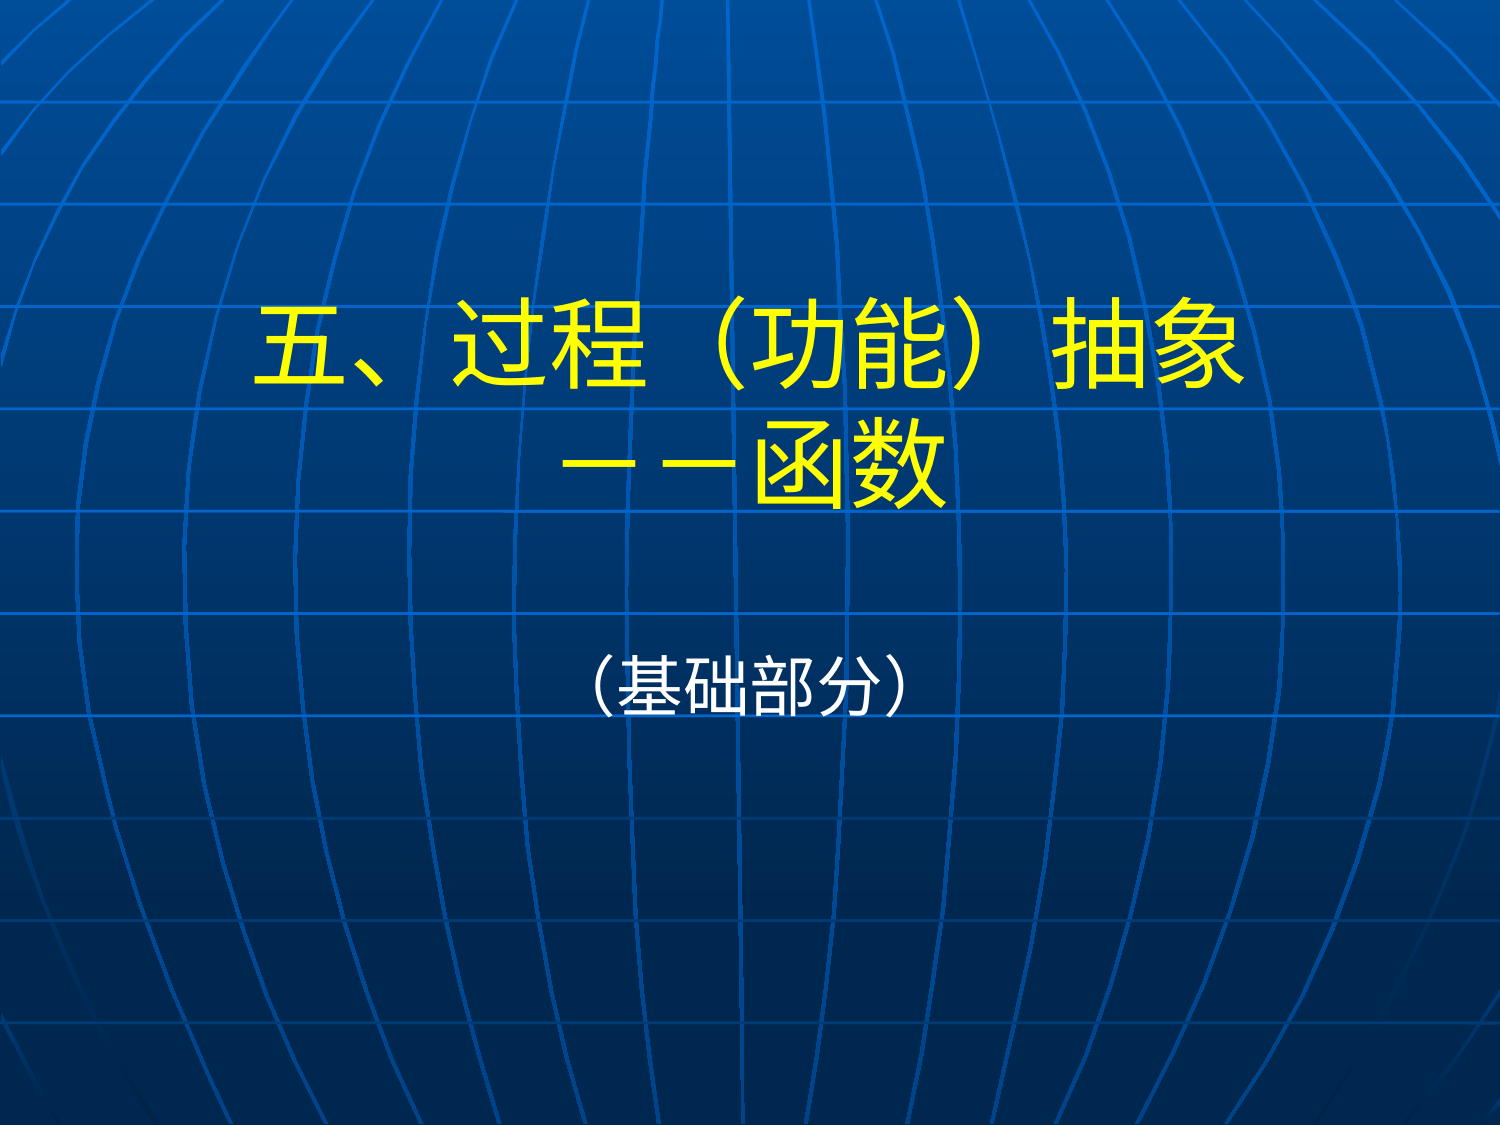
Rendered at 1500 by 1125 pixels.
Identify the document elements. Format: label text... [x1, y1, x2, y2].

subtitle （基础部分） [225, 637, 1275, 925]
title 五、过程（功能）抽象 －－函数 [112, 307, 1388, 530]
